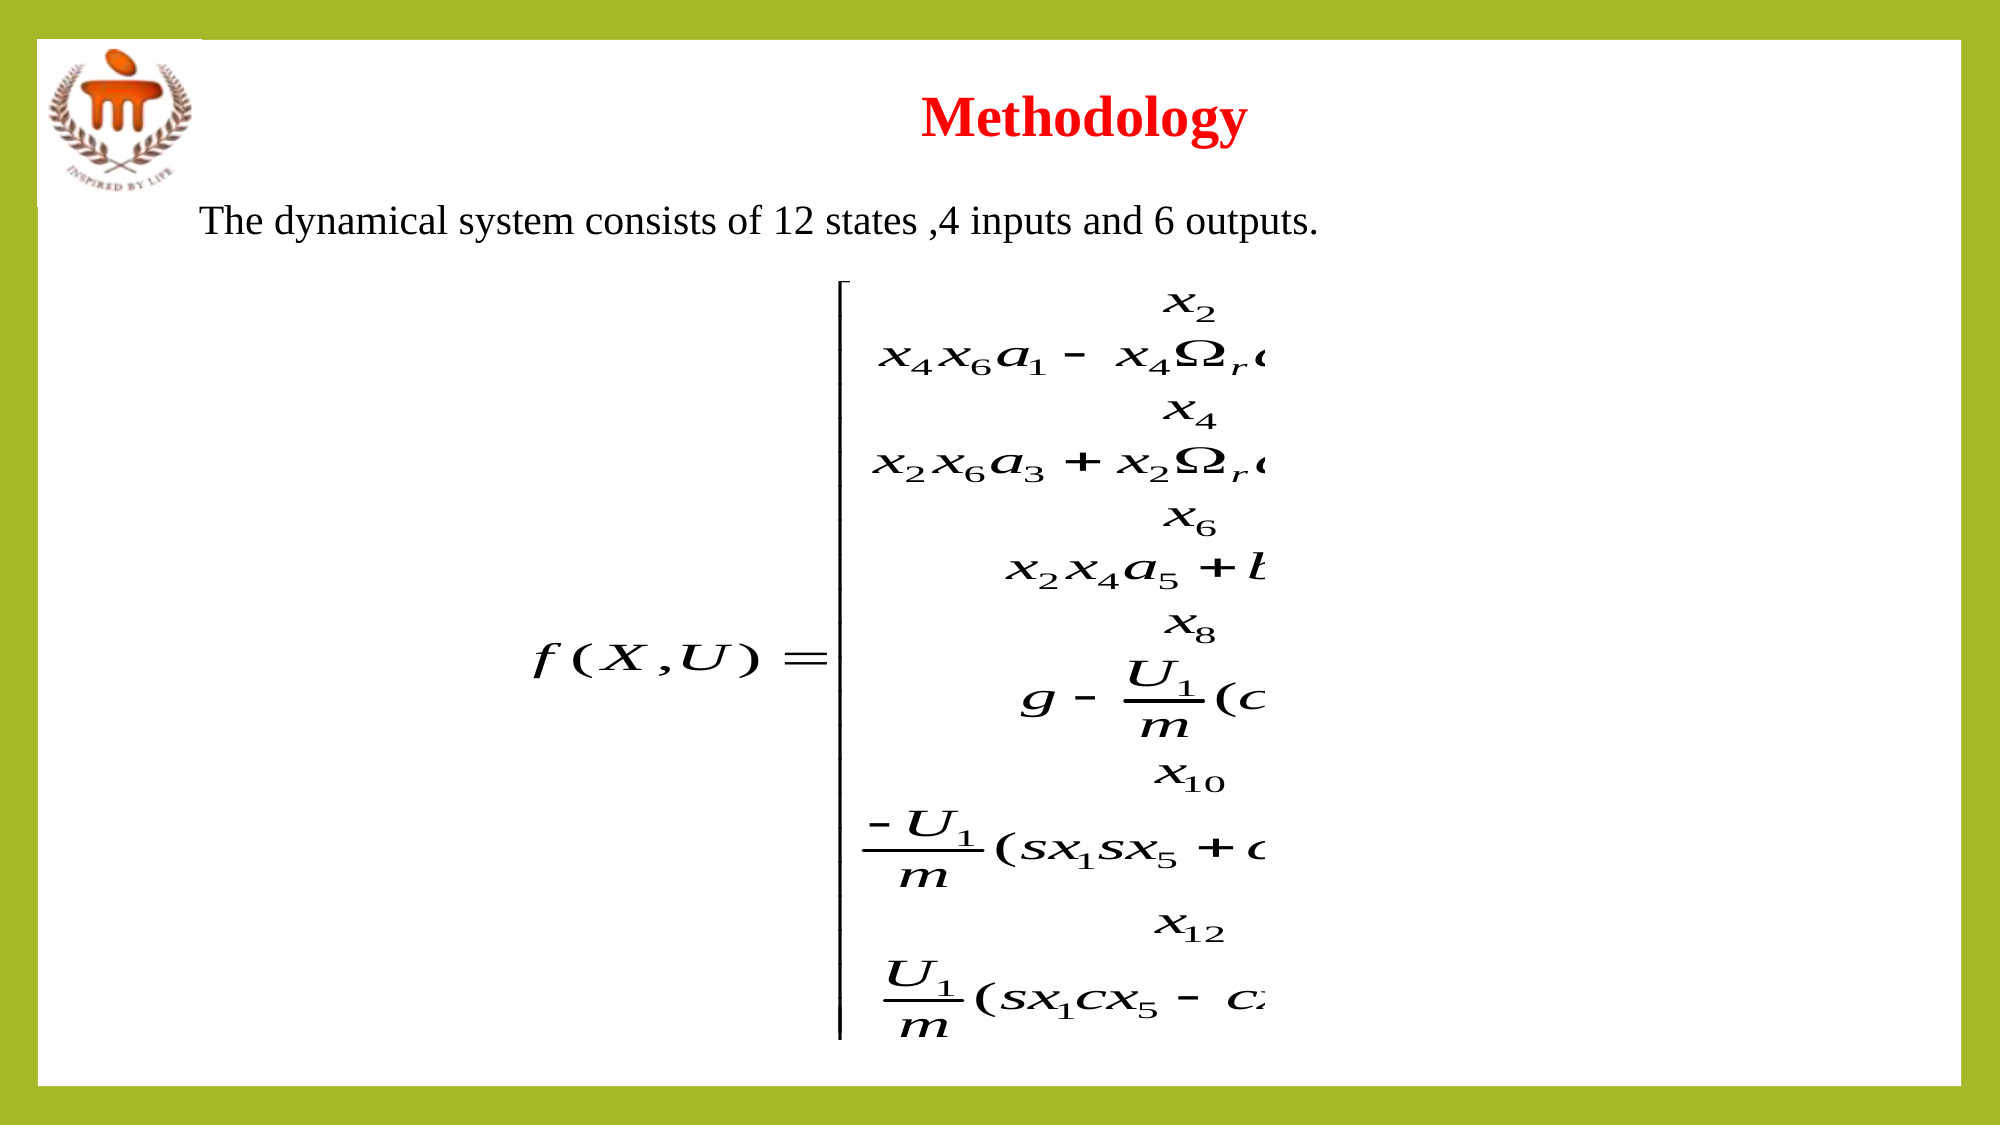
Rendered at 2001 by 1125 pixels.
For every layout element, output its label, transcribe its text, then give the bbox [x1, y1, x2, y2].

picture [508, 272, 1265, 1040]
text_box Methodology The dynamical system consists of 12 states ,4 inputs and 6 outputs. [183, 70, 1986, 386]
picture [37, 39, 202, 207]
